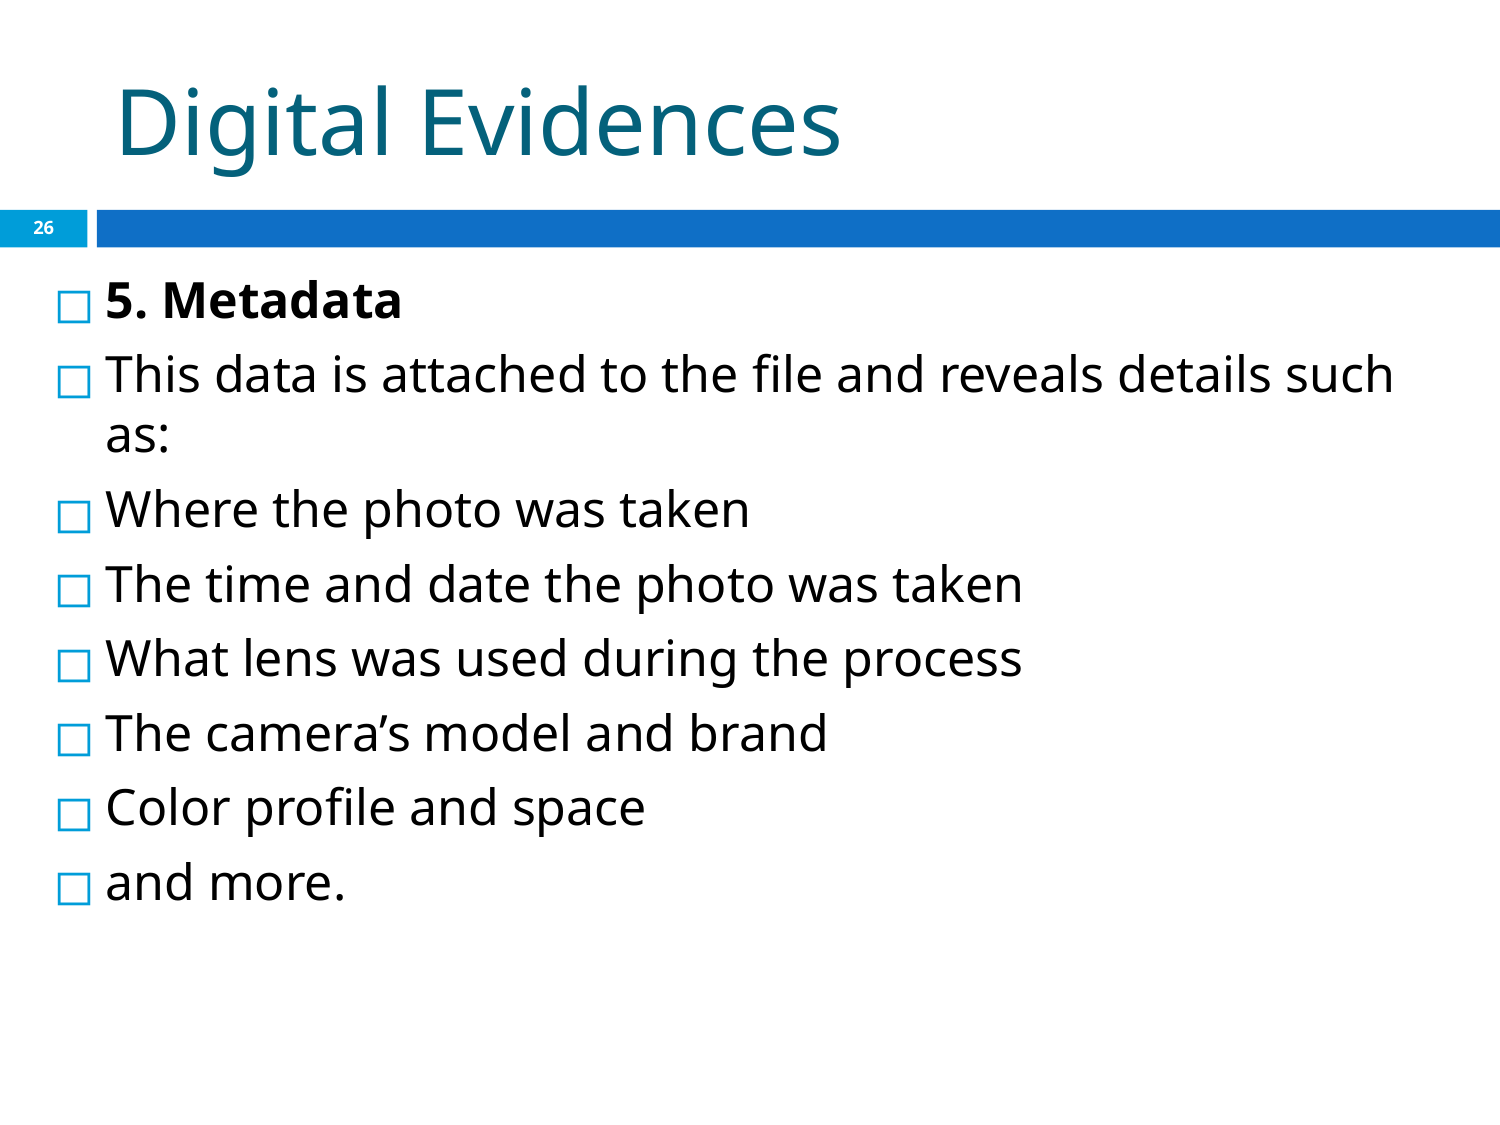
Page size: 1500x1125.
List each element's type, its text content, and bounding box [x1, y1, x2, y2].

title Digital Evidences [99, 37, 1438, 200]
list 5. Metadata This data is attached to the file and reveals details such as: Where the photo was taken The time and date the photo was taken What lens was used during the process The camera’s model and brand Color profile and space and more. [38, 260, 1479, 1105]
slide_number ‹#› [0, 208, 88, 249]
